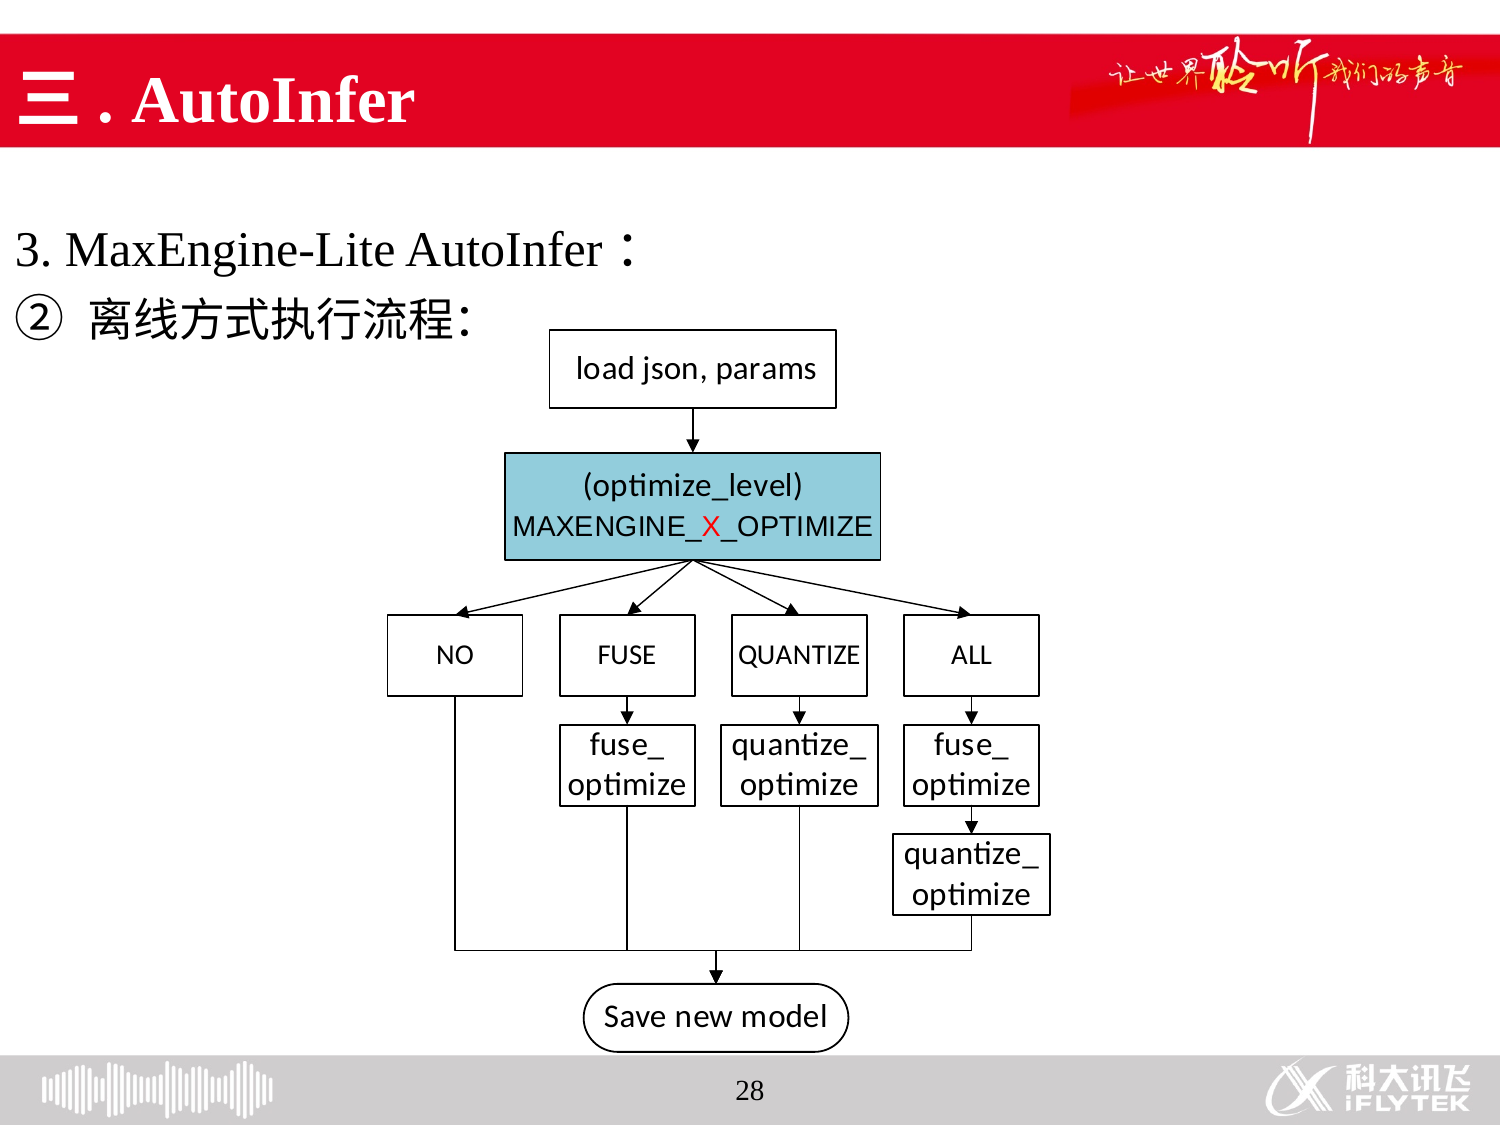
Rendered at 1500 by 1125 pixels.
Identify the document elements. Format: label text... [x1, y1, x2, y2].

picture [0, 0, 1500, 1125]
title 三. AutoInfer [0, 36, 945, 155]
footer 28 [512, 1062, 988, 1119]
list 3. MaxEngine-Lite AutoInfer： ② 离线方式执行流程： [0, 149, 1465, 958]
